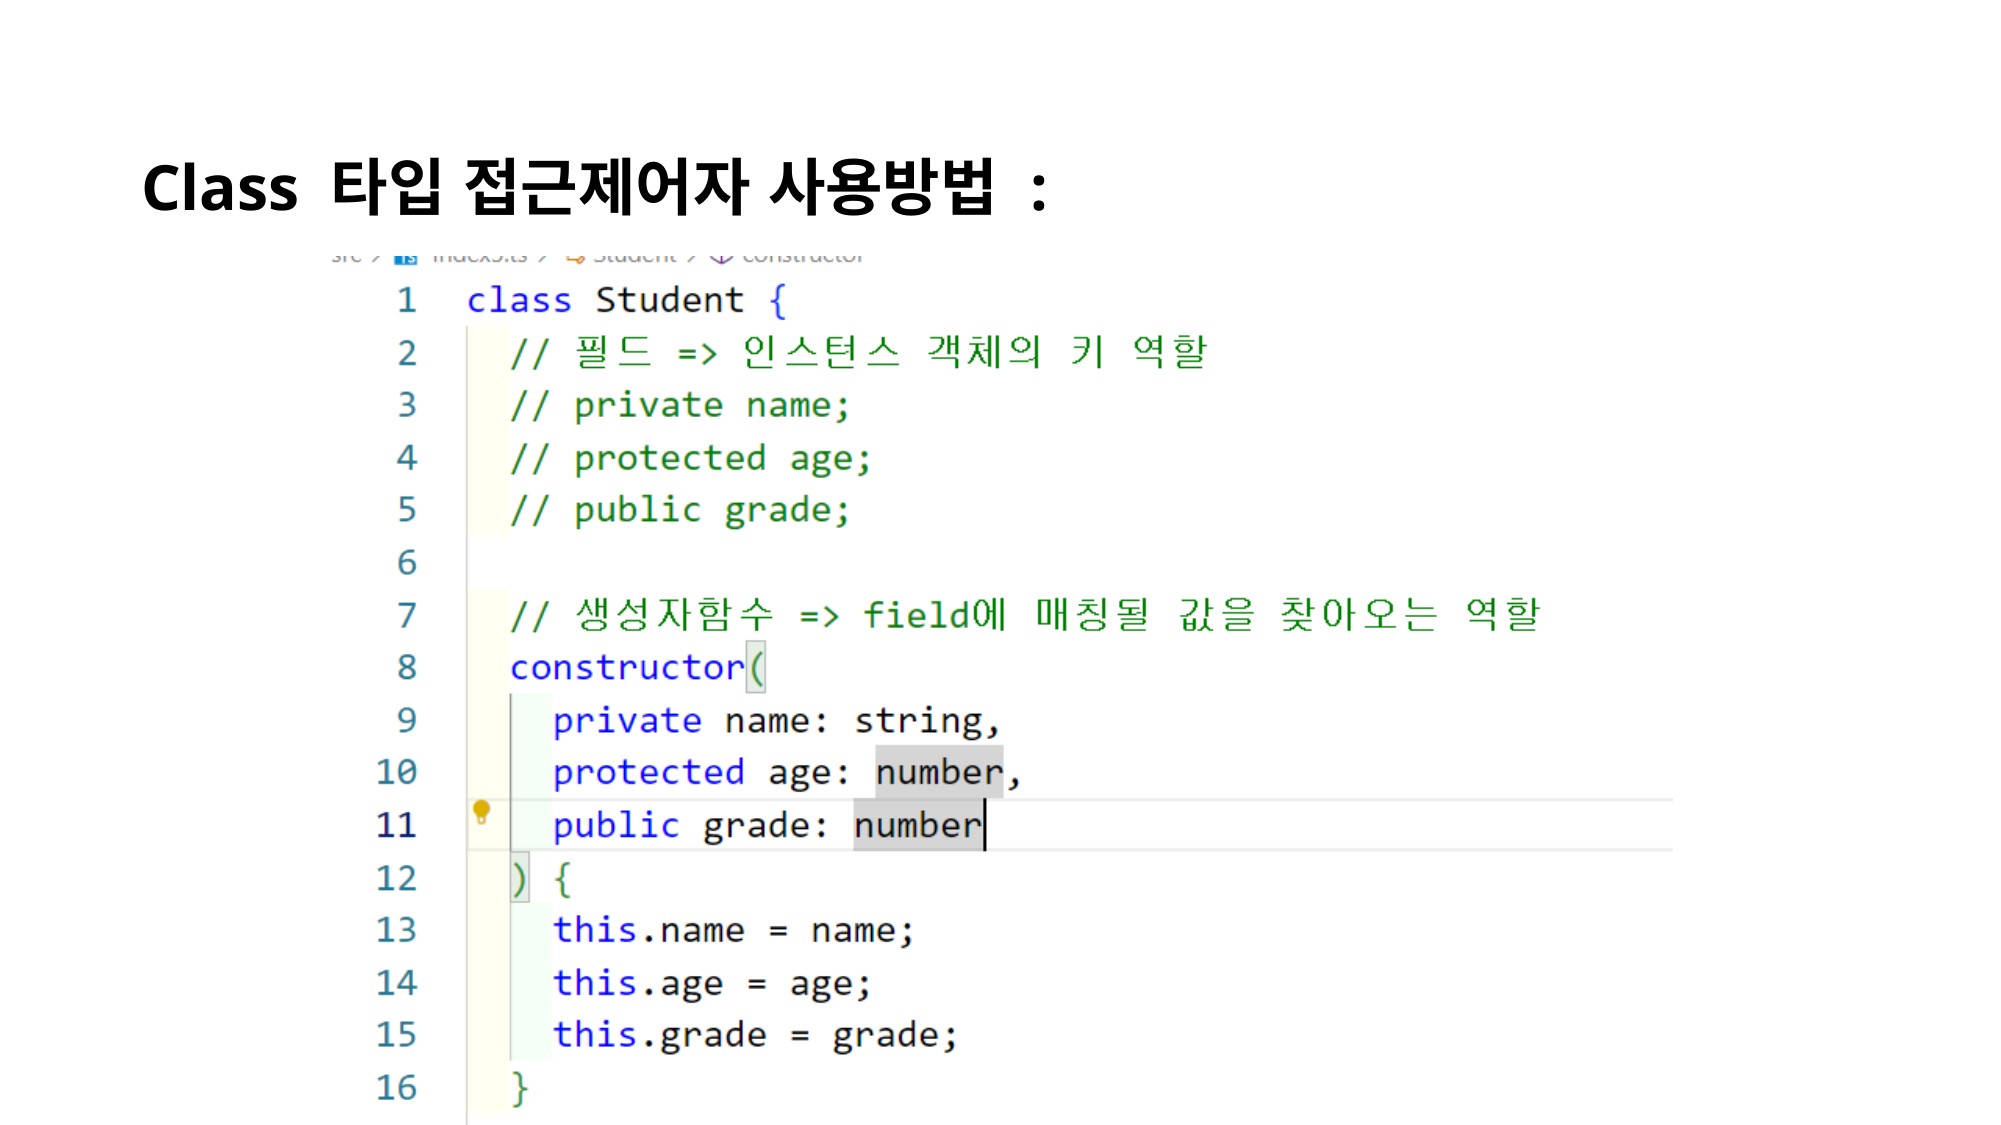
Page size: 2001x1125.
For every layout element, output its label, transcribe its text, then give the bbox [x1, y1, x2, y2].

text_box Class 타입 접근제어자 사용방법 : [126, 140, 1874, 231]
picture [327, 256, 1673, 1125]
